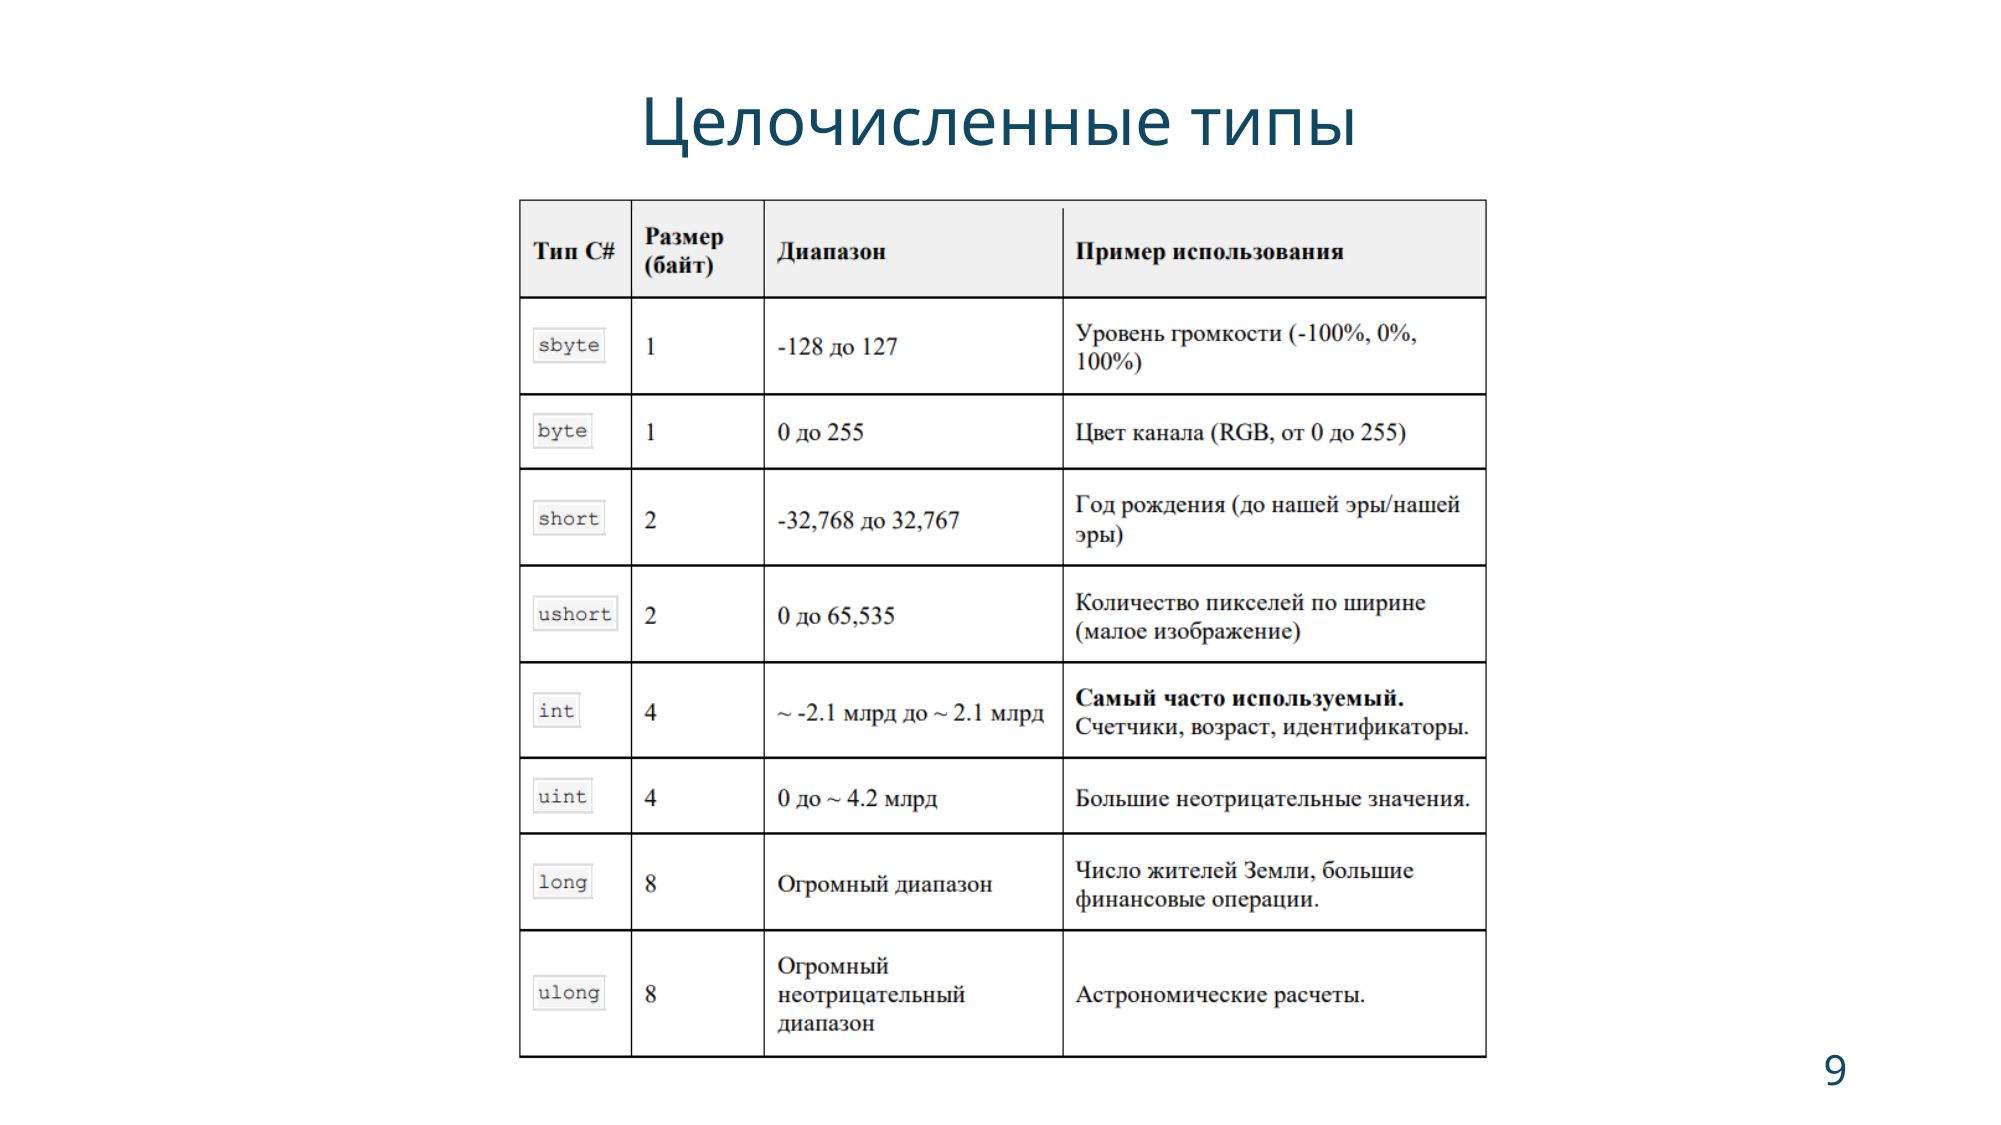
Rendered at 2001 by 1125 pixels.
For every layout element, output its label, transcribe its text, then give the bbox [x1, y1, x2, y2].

picture [501, 190, 1499, 1074]
slide_number 9 [1412, 1042, 1863, 1103]
text_box Целочисленные типы [436, 71, 1564, 166]
